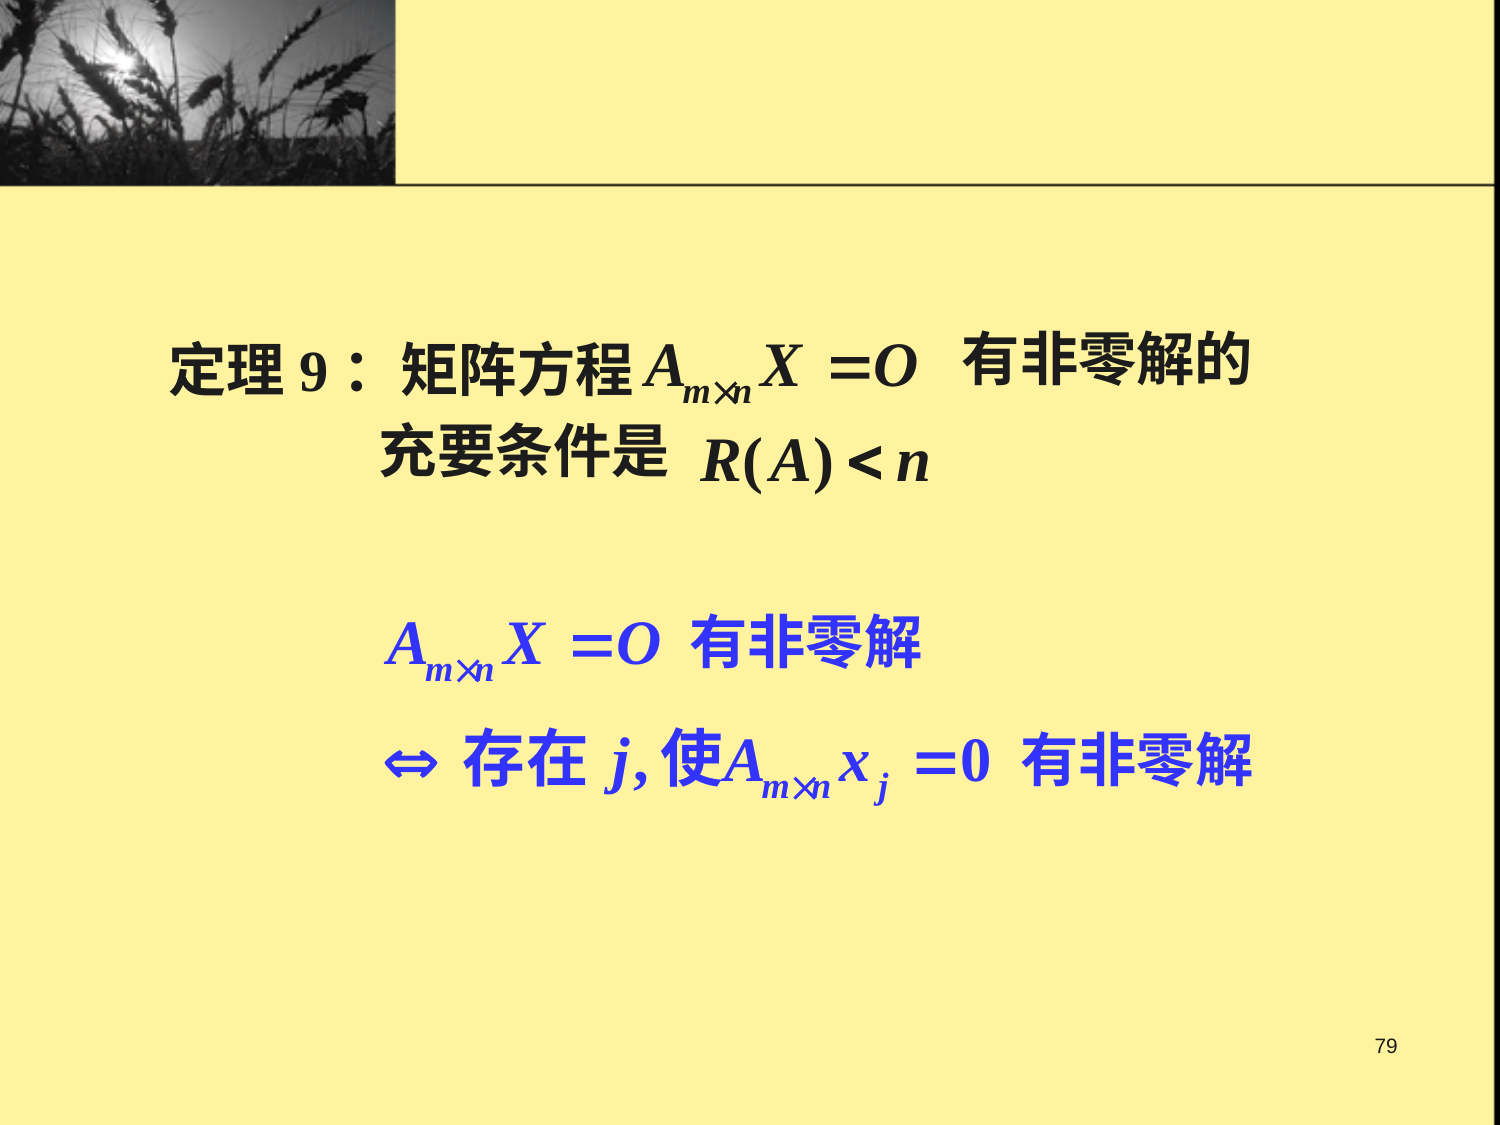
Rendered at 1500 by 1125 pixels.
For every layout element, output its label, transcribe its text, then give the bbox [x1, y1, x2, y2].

text_box 定理9：矩阵方程 [153, 326, 649, 411]
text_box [694, 432, 935, 500]
slide_number 79 [1199, 1024, 1413, 1101]
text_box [378, 724, 994, 811]
text_box 有非零解的 [947, 314, 1269, 400]
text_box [378, 609, 665, 687]
text_box 有非零解 [1005, 715, 1269, 801]
text_box 充要条件是 [364, 406, 685, 492]
picture [0, 0, 1500, 1125]
text_box 有非零解 [674, 597, 938, 683]
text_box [636, 331, 923, 410]
